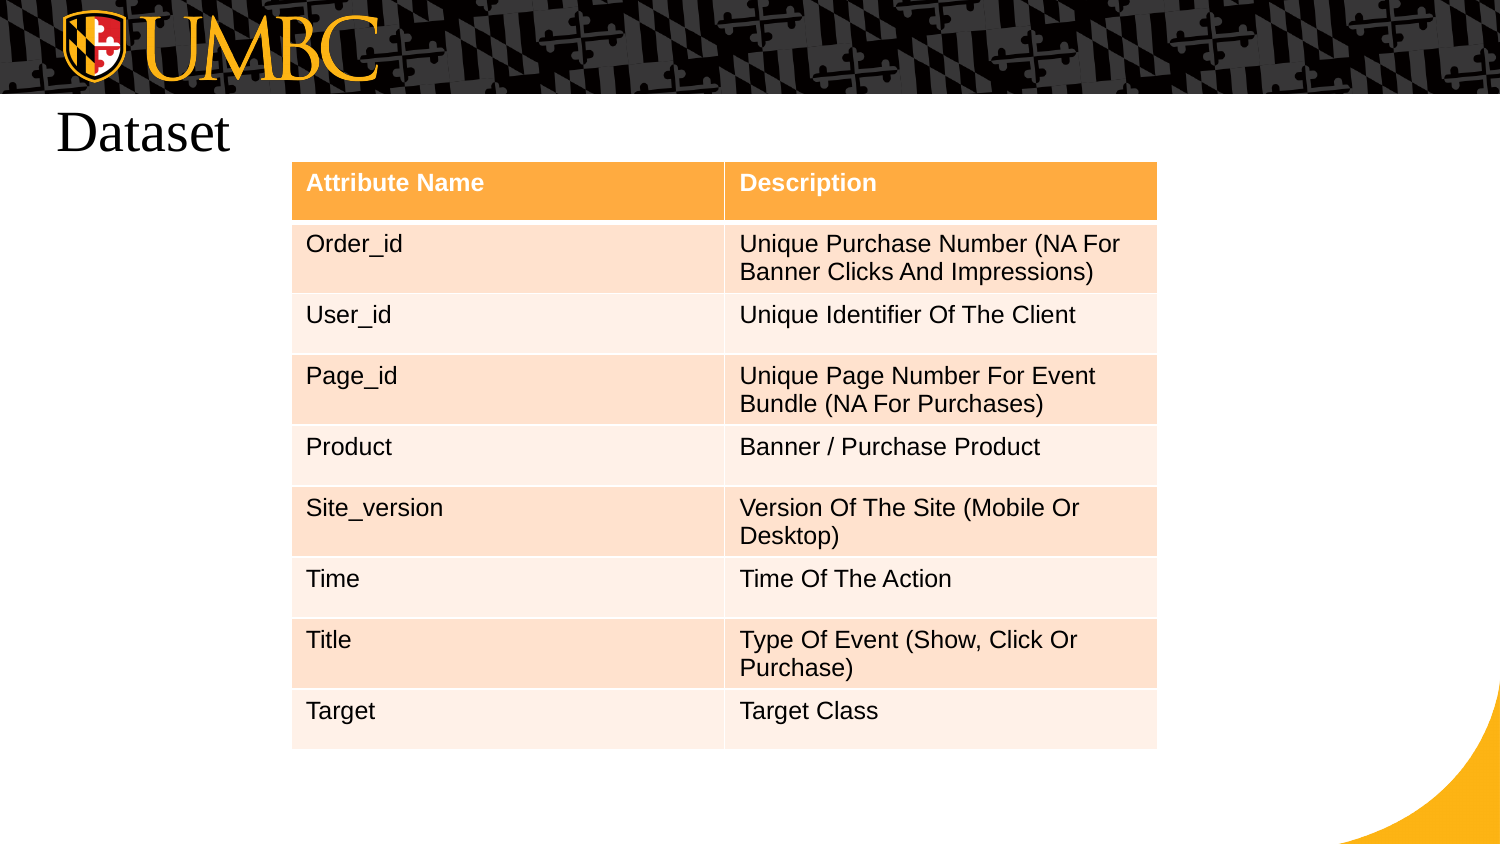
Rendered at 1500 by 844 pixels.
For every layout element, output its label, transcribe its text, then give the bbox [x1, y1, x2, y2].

title Dataset [41, 78, 1440, 172]
picture [0, 0, 1500, 94]
table_cell Unique Identifier Of The Client [725, 294, 1157, 353]
table_header Attribute Name [292, 162, 724, 220]
table_cell User_id [292, 294, 724, 353]
table_cell Target Class [725, 690, 1157, 749]
table_header Description [725, 162, 1157, 220]
table_cell Title [292, 619, 724, 688]
table_cell Page_id [292, 355, 724, 424]
table_cell Banner / Purchase Product [725, 426, 1157, 485]
table_cell Type Of Event (Show, Click Or Purchase) [725, 619, 1157, 688]
table_cell Target [292, 690, 724, 749]
table_cell Unique Page Number For Event Bundle (NA For Purchases) [725, 355, 1157, 424]
table_cell Time [292, 558, 724, 617]
table_cell Product [292, 426, 724, 485]
table_cell Time Of The Action [725, 558, 1157, 617]
table_cell Site_version [292, 487, 724, 556]
picture [1338, 679, 1500, 844]
table_cell Order_id [292, 225, 724, 293]
table_cell Version Of The Site (Mobile Or Desktop) [725, 487, 1157, 556]
table_cell Unique Purchase Number (NA For Banner Clicks And Impressions) [725, 225, 1157, 293]
